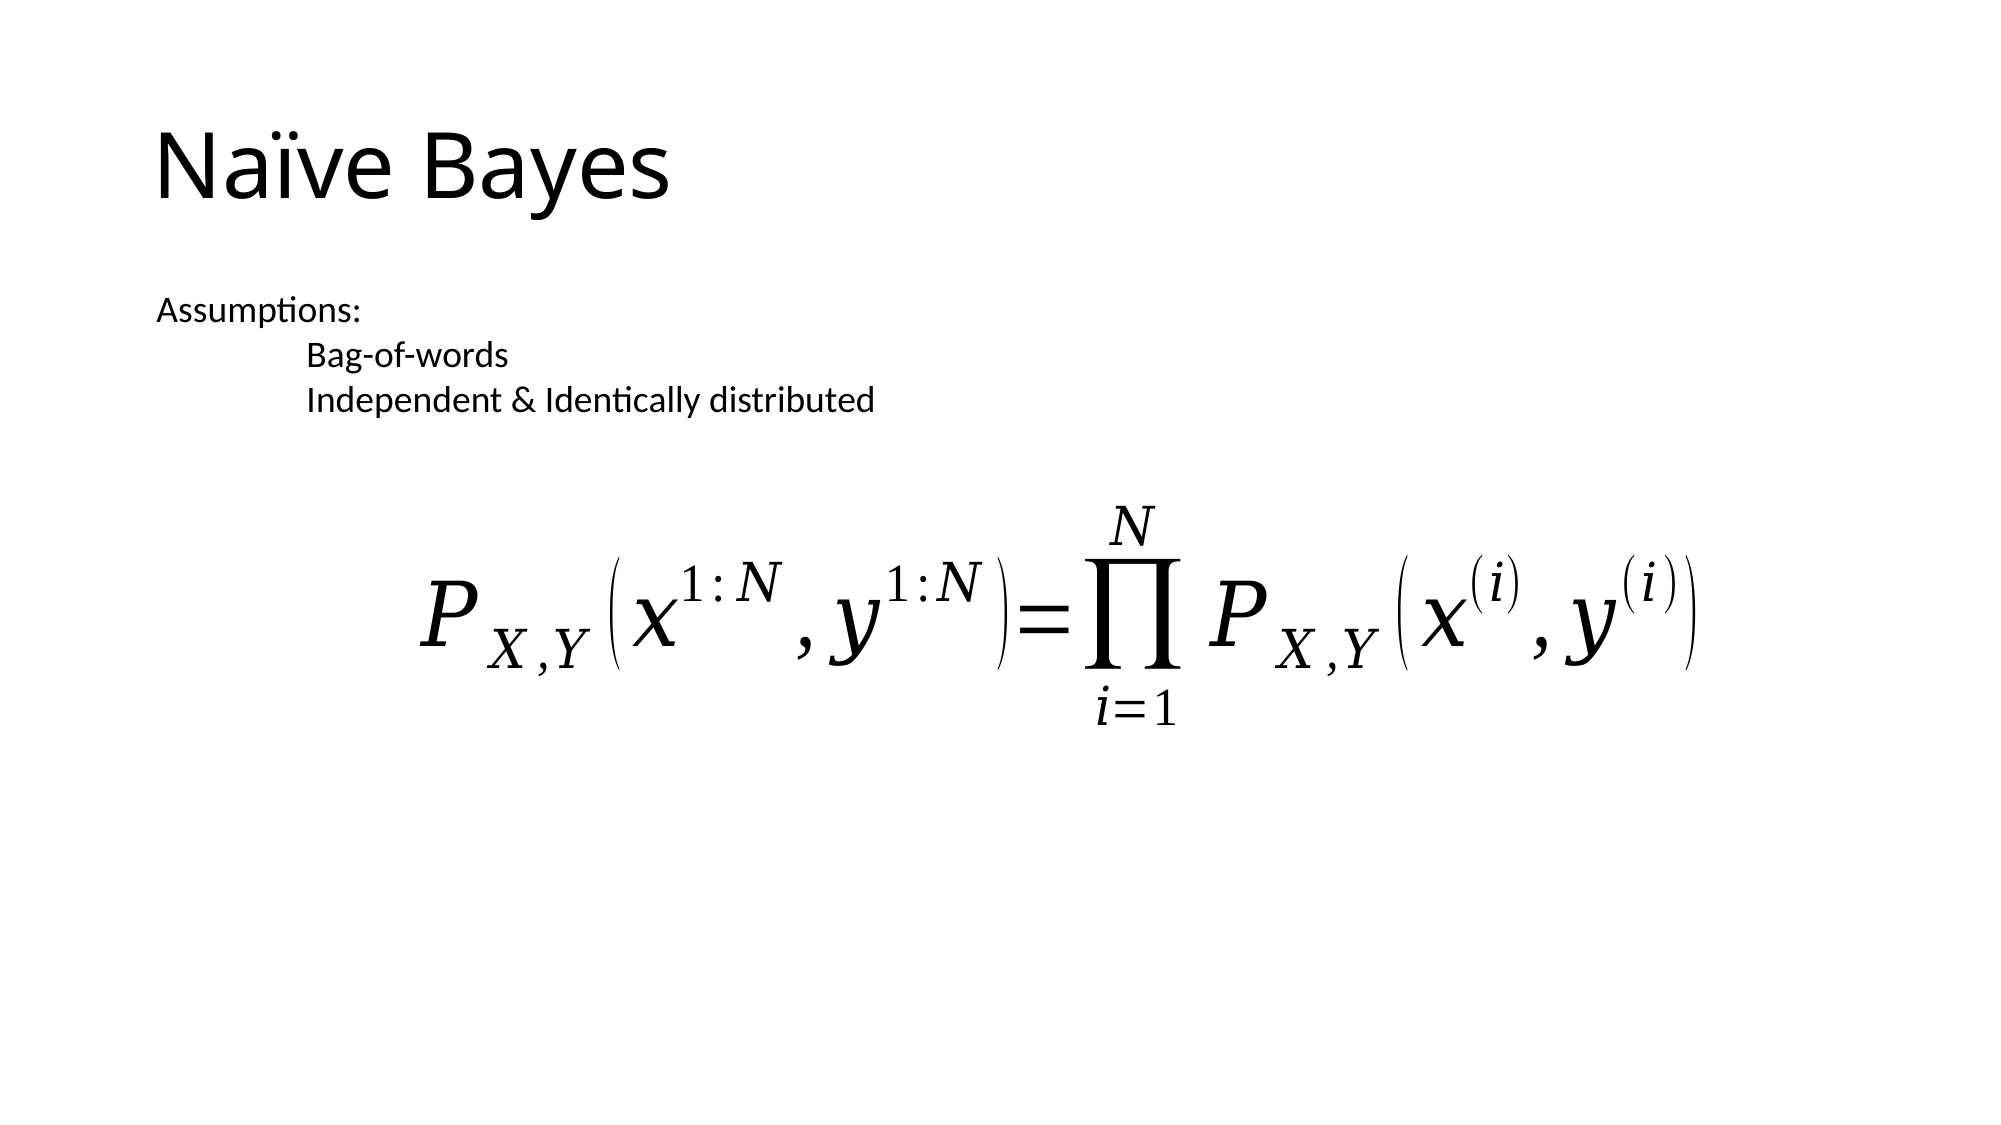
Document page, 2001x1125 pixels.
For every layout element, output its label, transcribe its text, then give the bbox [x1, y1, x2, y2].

text_box Assumptions: Bag-of-words Independent & Identically distributed [141, 277, 892, 427]
title Naïve Bayes [137, 59, 1863, 278]
